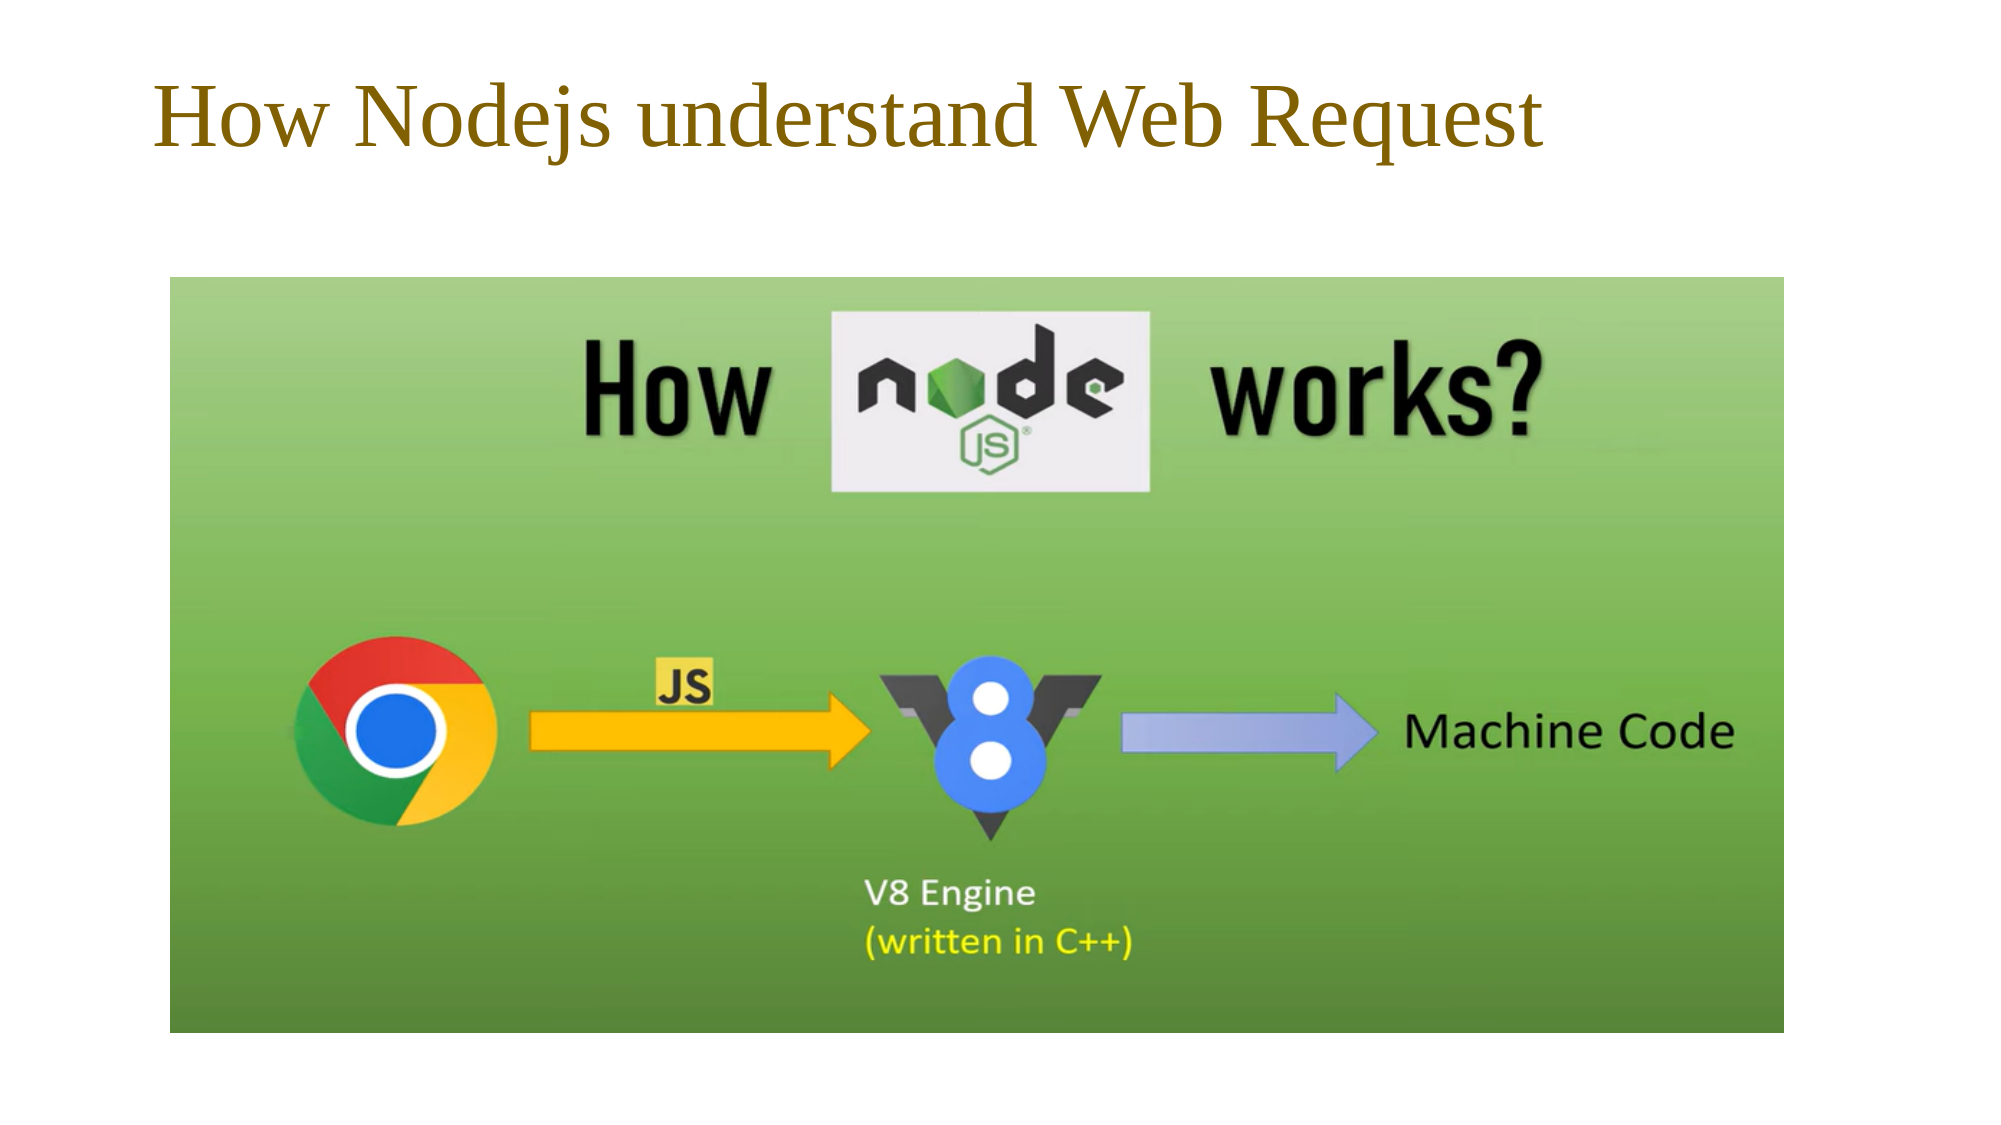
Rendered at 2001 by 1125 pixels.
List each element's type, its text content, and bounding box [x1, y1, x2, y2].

text_box How Nodejs understand Web Request [137, 59, 1863, 204]
picture [170, 277, 1784, 1033]
